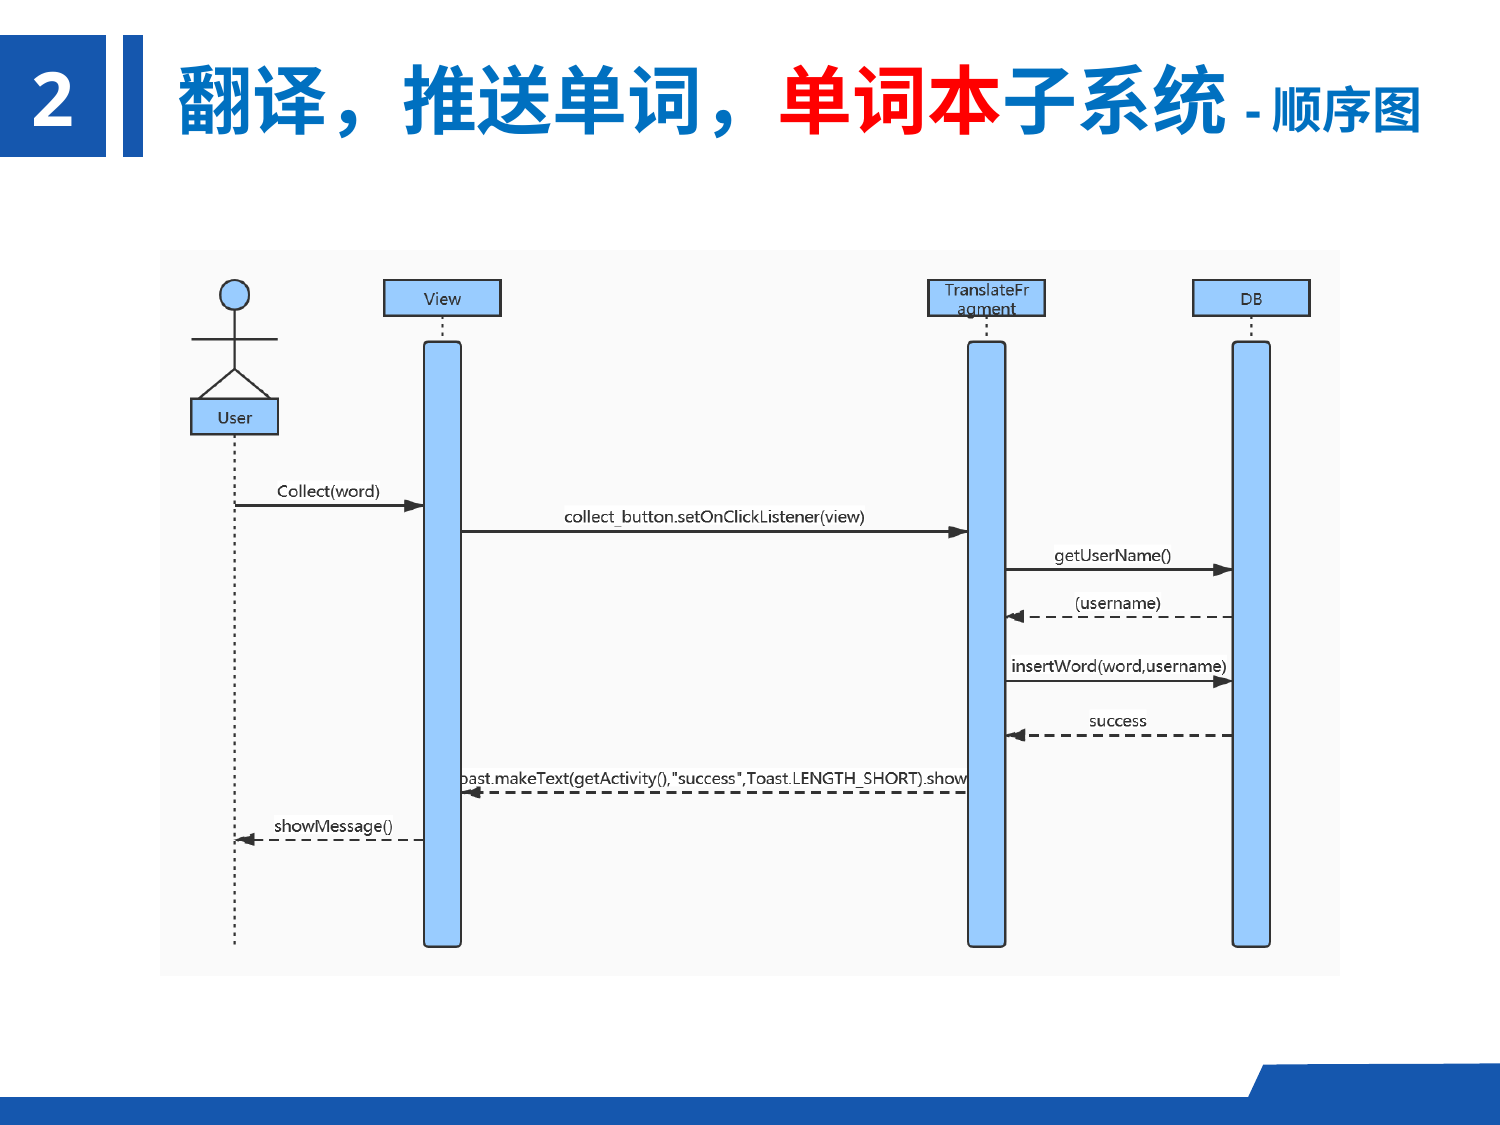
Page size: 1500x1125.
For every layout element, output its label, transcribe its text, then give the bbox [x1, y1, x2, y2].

text_box 2 [16, 44, 90, 150]
picture [160, 250, 1340, 976]
text_box 翻译，推送单词，单词本子系统-顺序图 [162, 45, 1500, 151]
